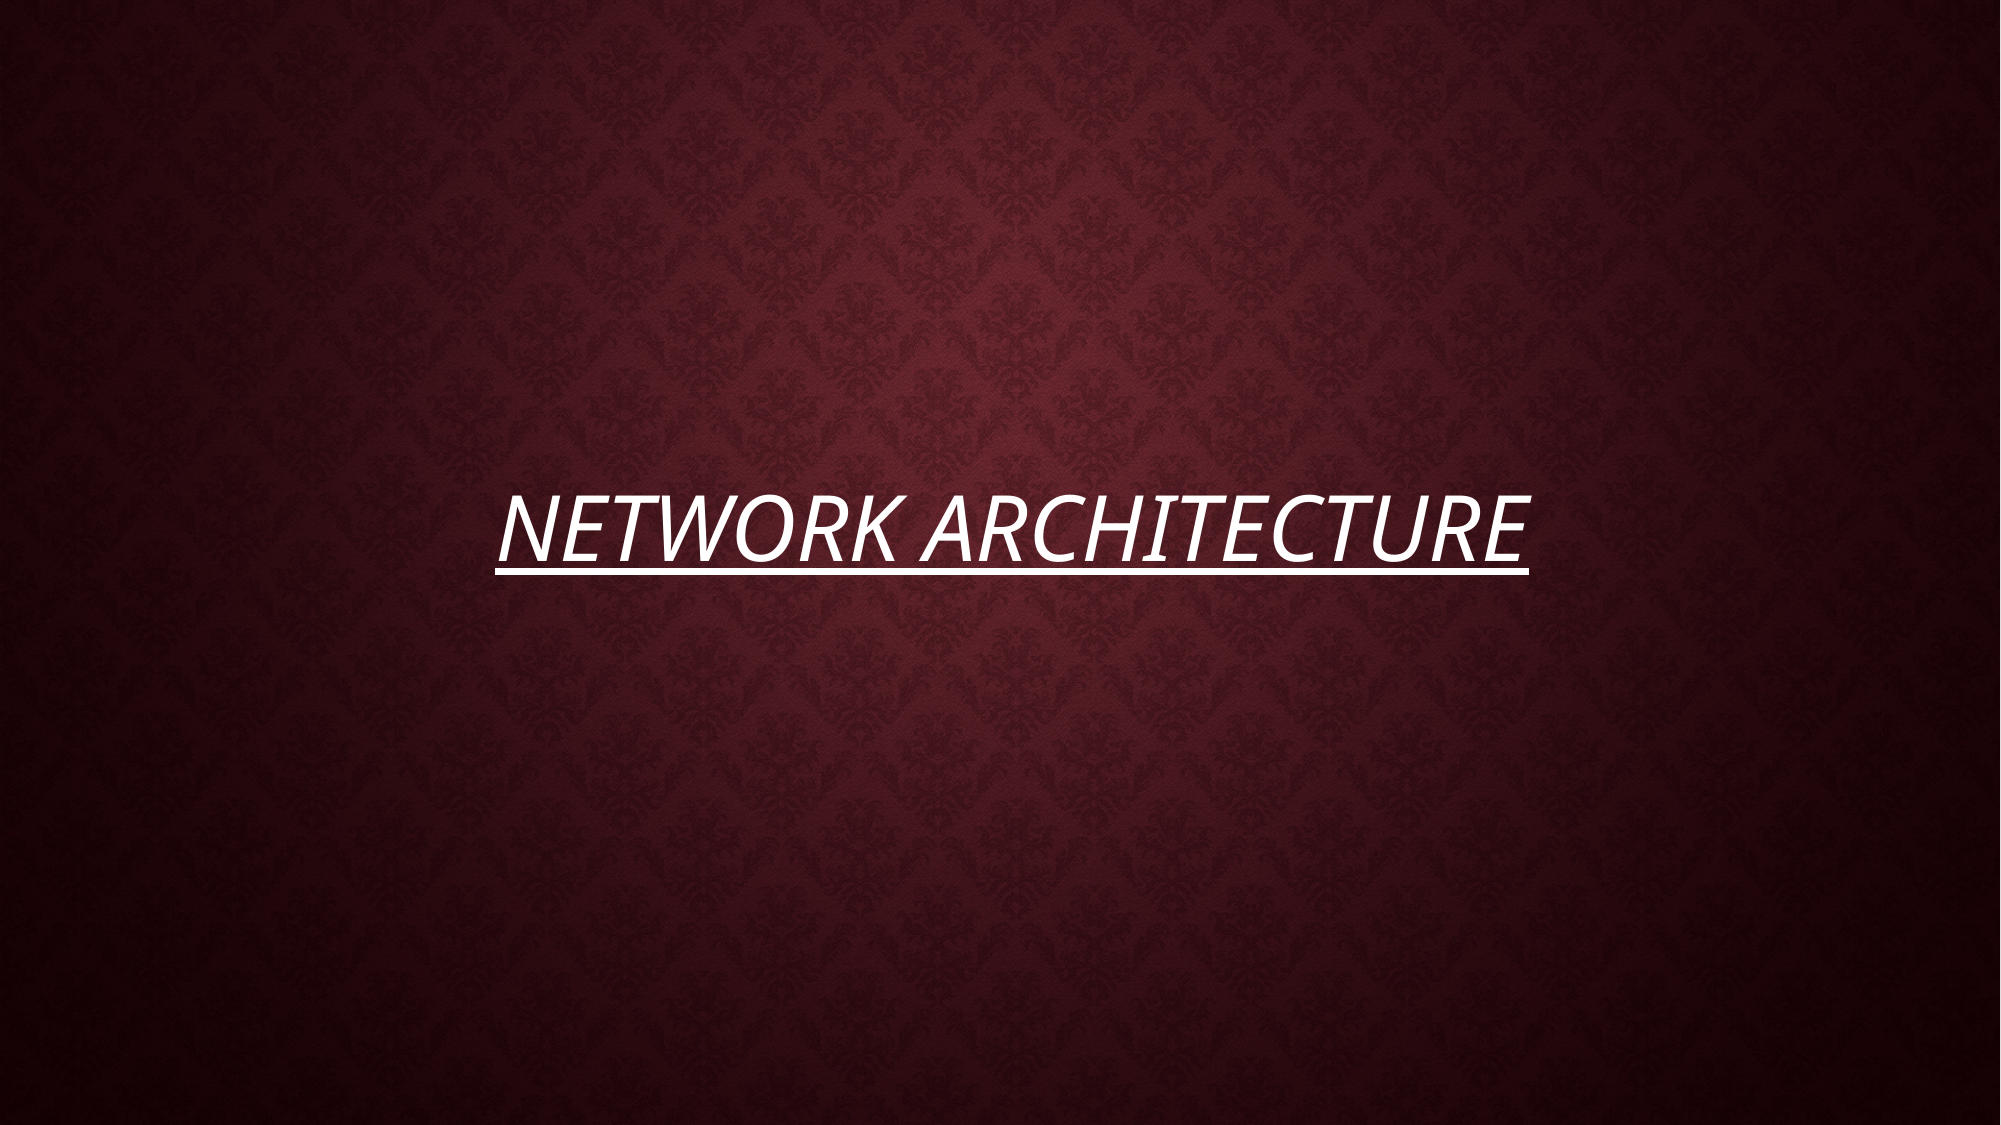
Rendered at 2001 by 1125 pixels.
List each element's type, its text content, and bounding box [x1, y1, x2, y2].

title Network architecture [162, 465, 1862, 683]
